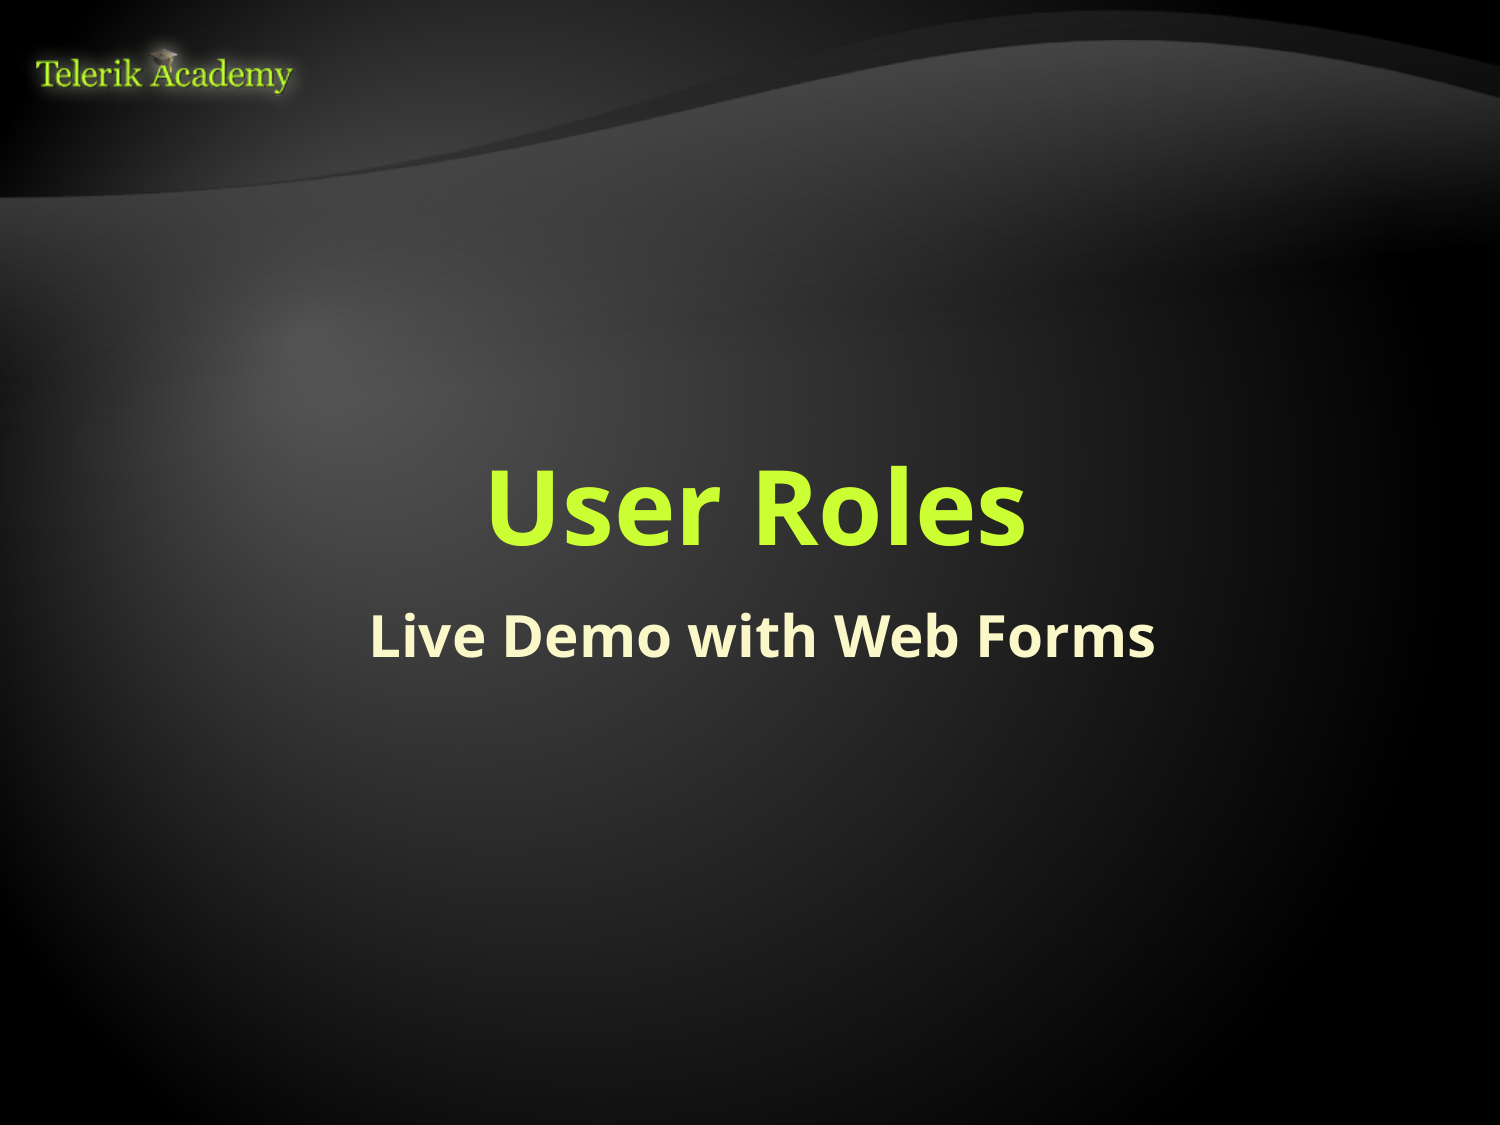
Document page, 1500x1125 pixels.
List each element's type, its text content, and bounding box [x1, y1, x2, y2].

picture [0, 0, 1500, 1125]
title User Roles [200, 399, 1313, 587]
subtitle Live Demo with Web Forms [87, 587, 1438, 681]
